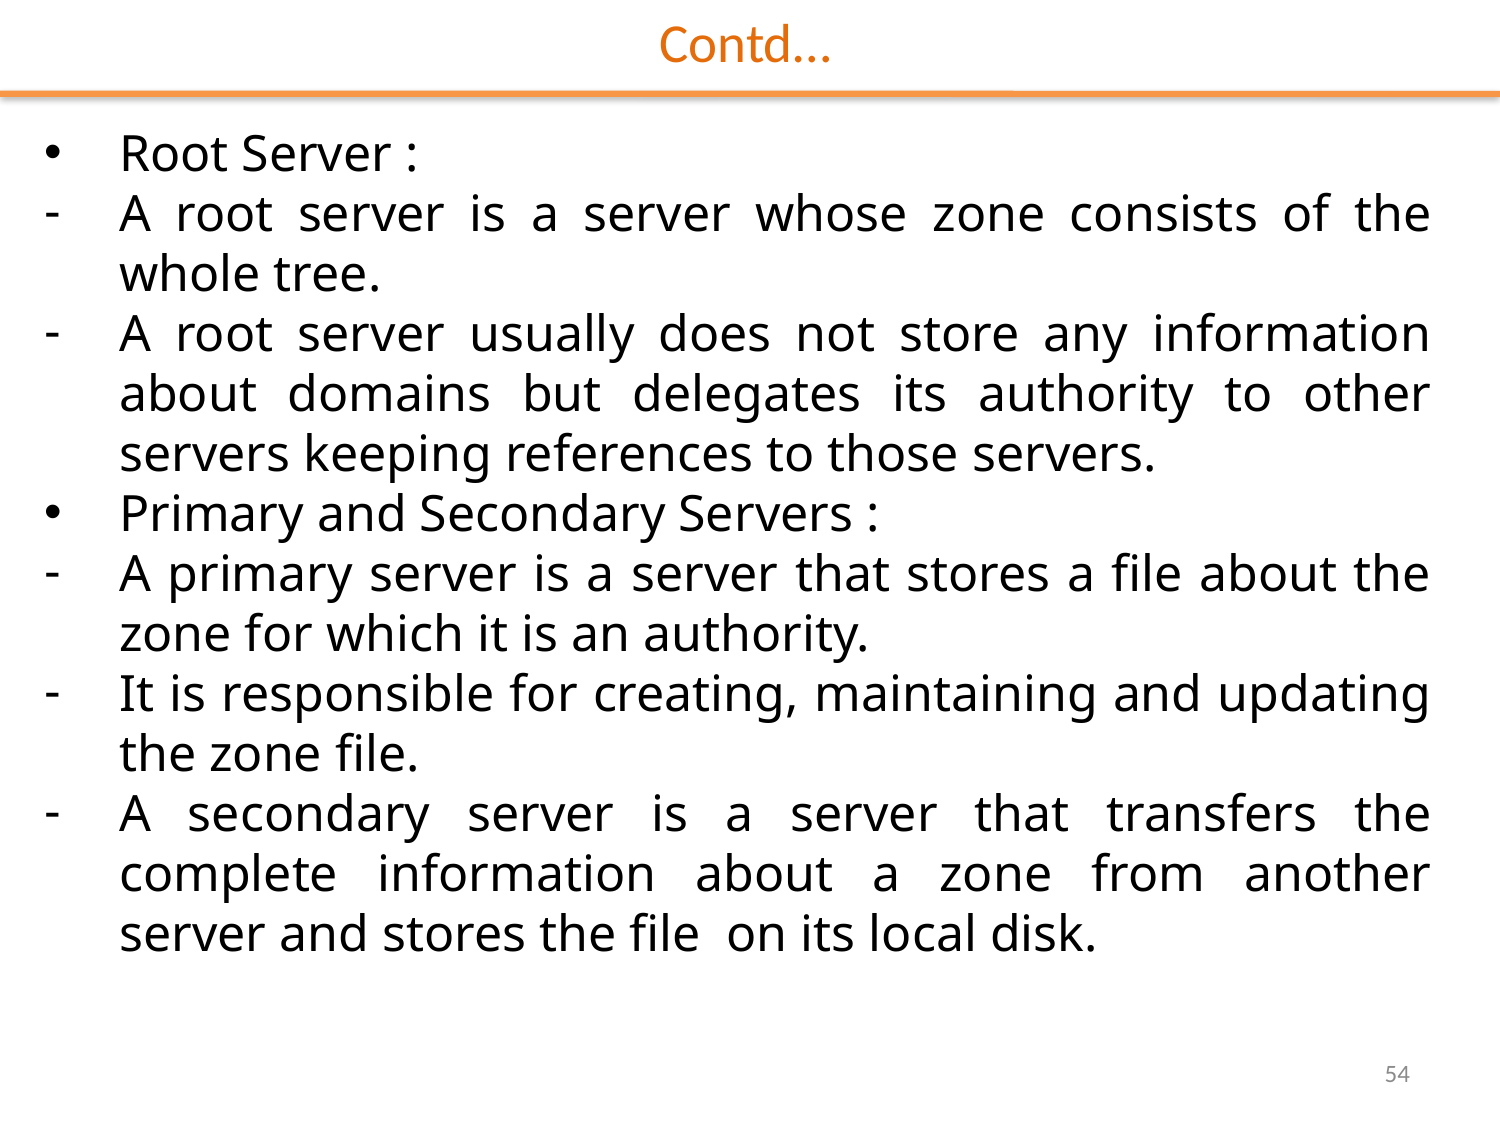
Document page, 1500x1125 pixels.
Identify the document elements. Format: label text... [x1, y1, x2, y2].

title Contd… [70, 0, 1421, 82]
text_box Root Server : A root server is a server whose zone consists of the whole tree. A root server usually does not store any information about domains but delegates its authority to other servers keeping references to those servers. Primary and Secondary Servers : A primary server is a server that stores a file about the zone for which it is an authority. It is responsible for creating, maintaining and updating the zone file. A secondary server is a server that transfers the complete information about a zone from another server and stores the file on its local disk. [29, 113, 1447, 1125]
